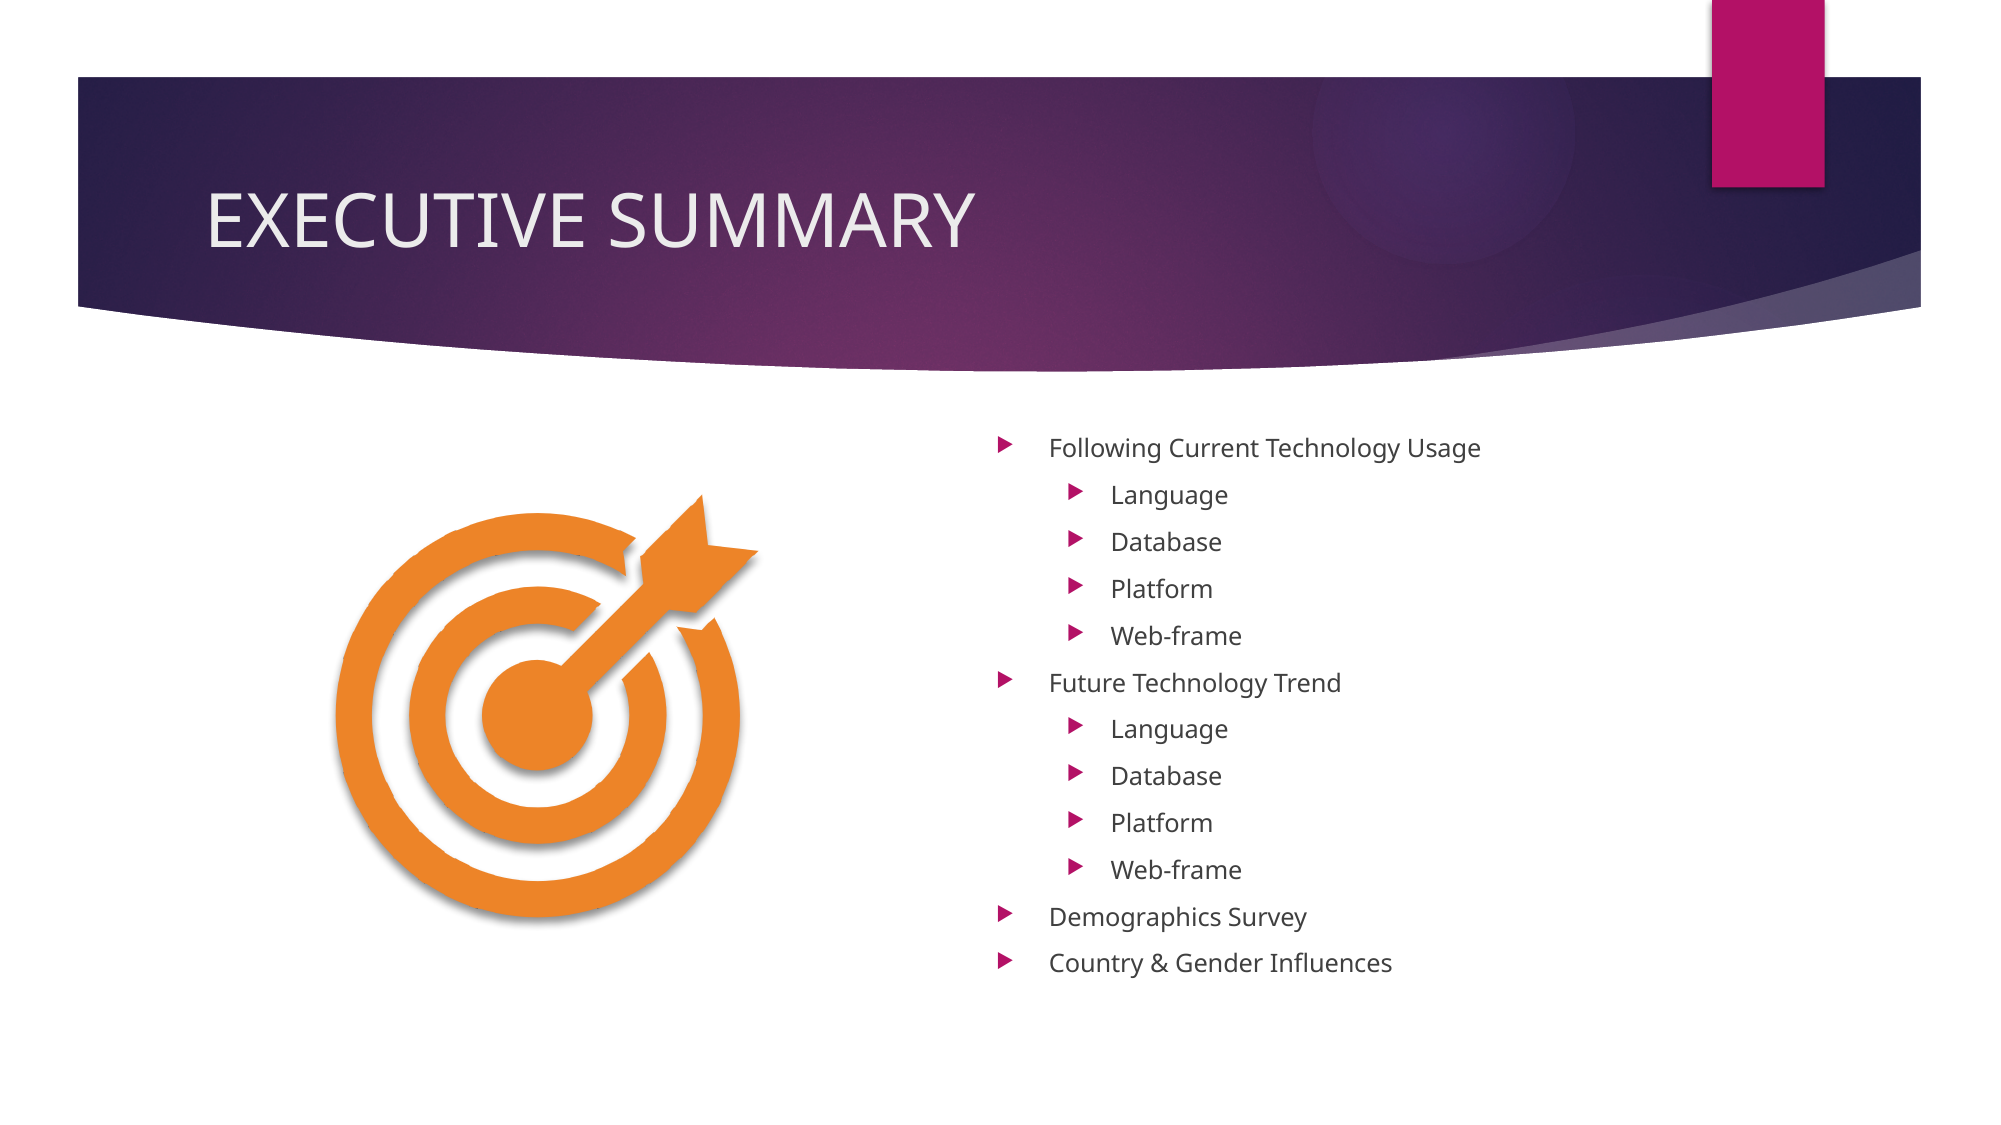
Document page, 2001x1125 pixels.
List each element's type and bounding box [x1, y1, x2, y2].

picture [293, 455, 797, 959]
text_box [0, 0, 2000, 1125]
